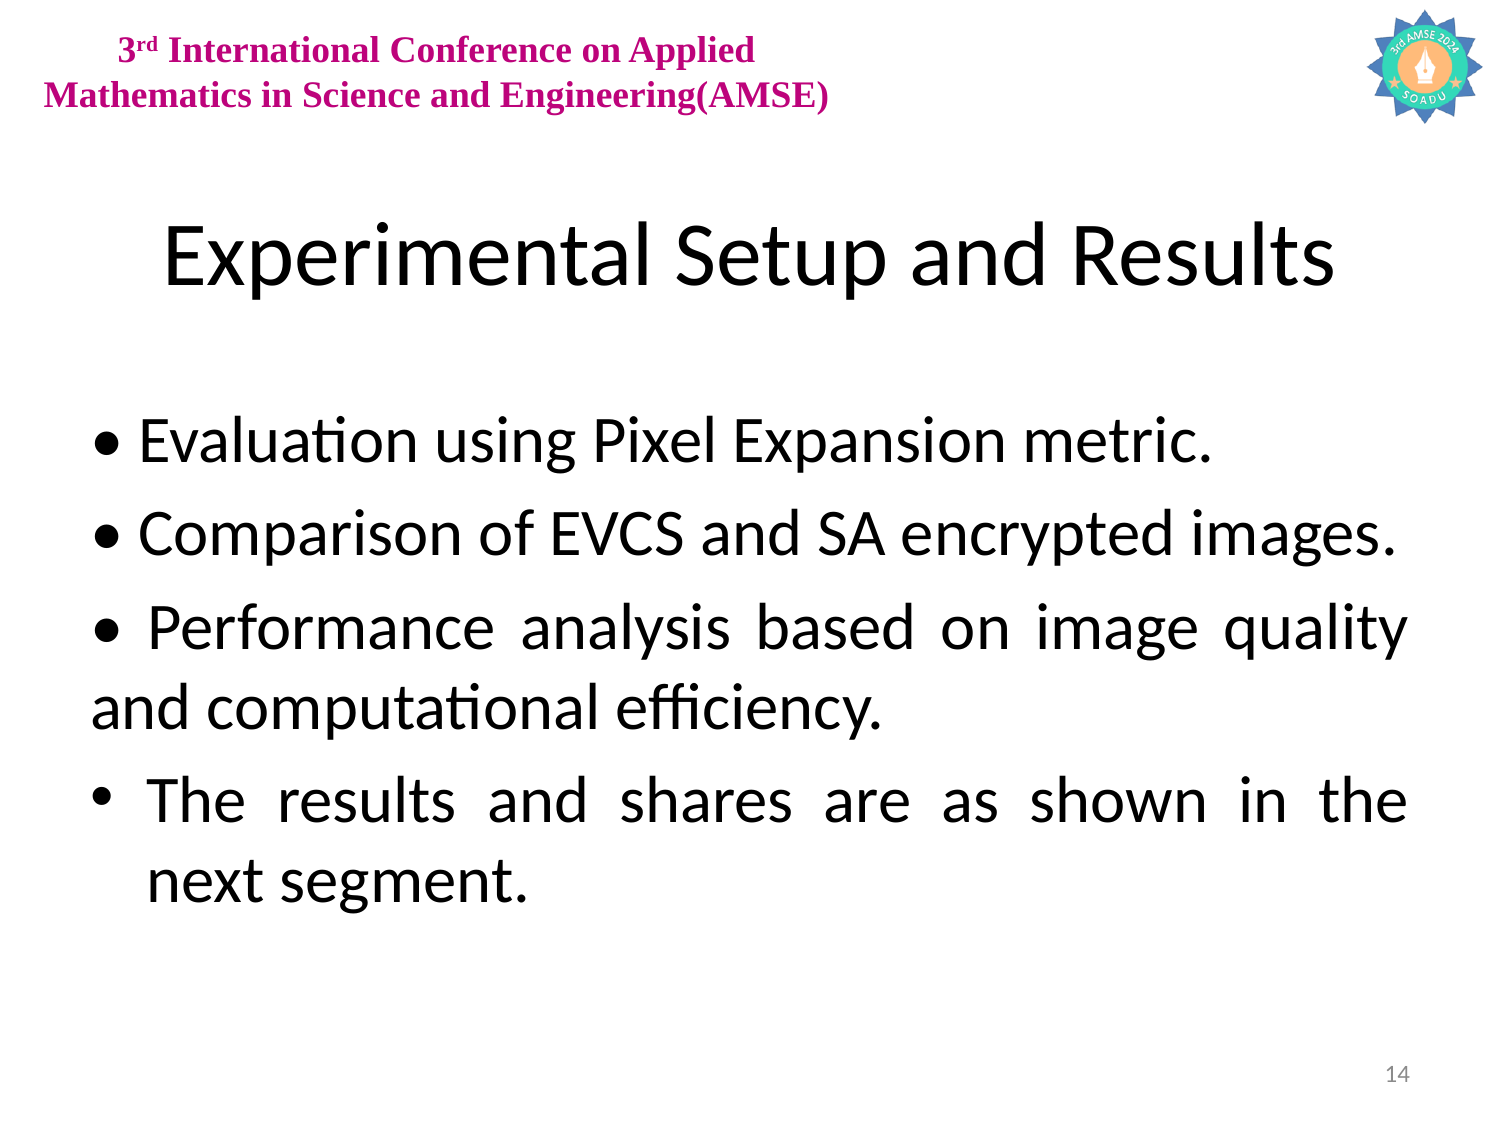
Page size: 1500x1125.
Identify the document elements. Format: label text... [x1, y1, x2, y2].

slide_number 14 [1074, 1042, 1425, 1103]
text_box 3rd International Conference on Applied Mathematics in Science and Engineering(AMSE) [0, 17, 874, 123]
picture [1366, 9, 1484, 125]
list • Evaluation using Pixel Expansion metric. • Comparison of EVCS and SA encrypted images. • Performance analysis based on image quality and computational efficiency. The results and shares are as shown in the next segment. [75, 388, 1425, 1005]
title Experimental Setup and Results [75, 156, 1425, 342]
